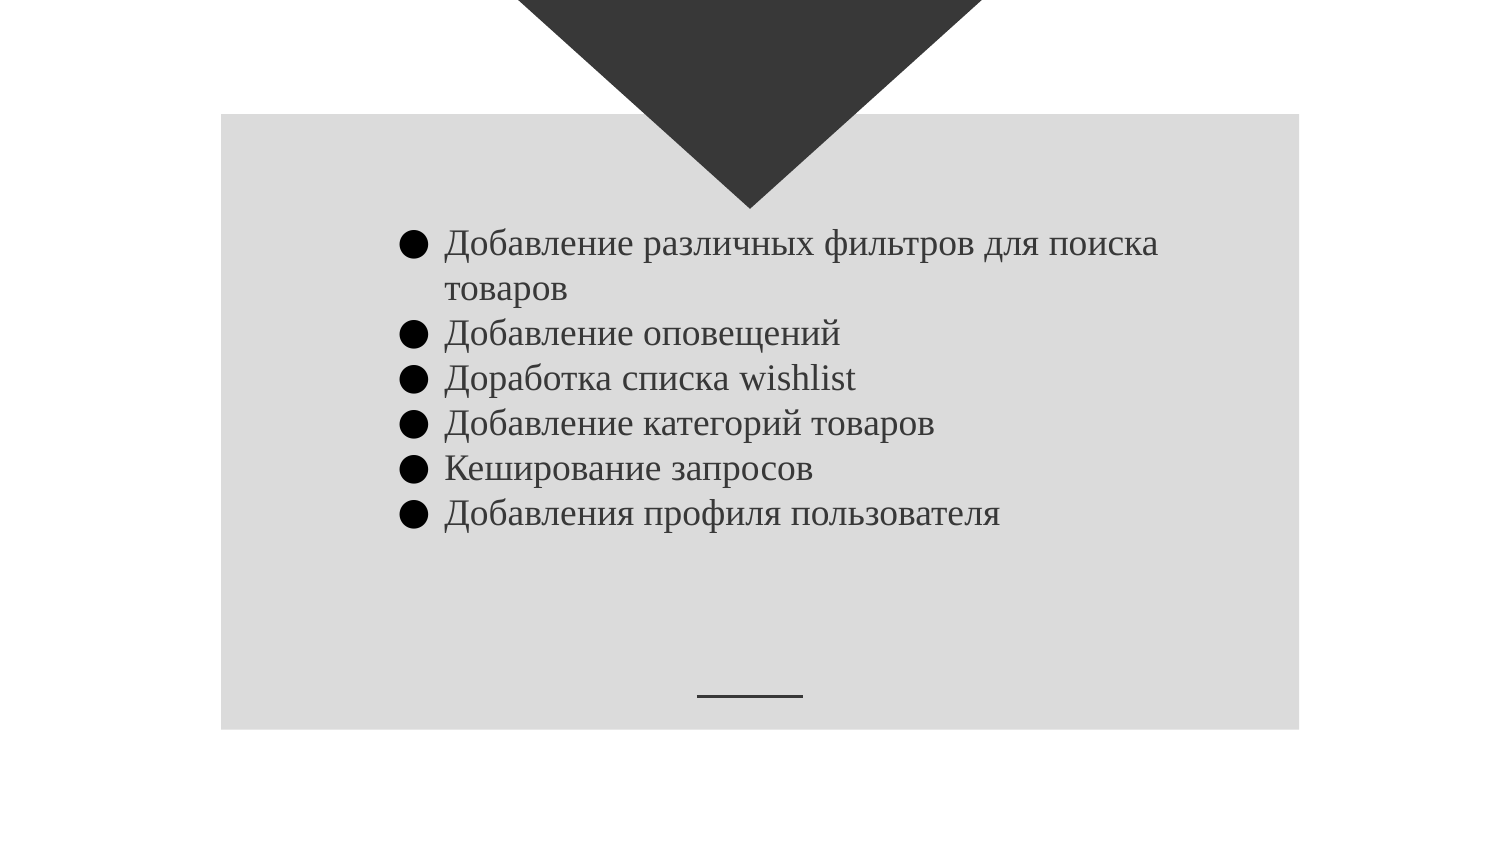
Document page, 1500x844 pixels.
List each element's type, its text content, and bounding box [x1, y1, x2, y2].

list Добавление различных фильтров для поиска товаров Добавление оповещений Доработка списка wishlist Добавление категорий товаров Кеширование запросов Добавления профиля пользователя [382, 202, 1189, 594]
